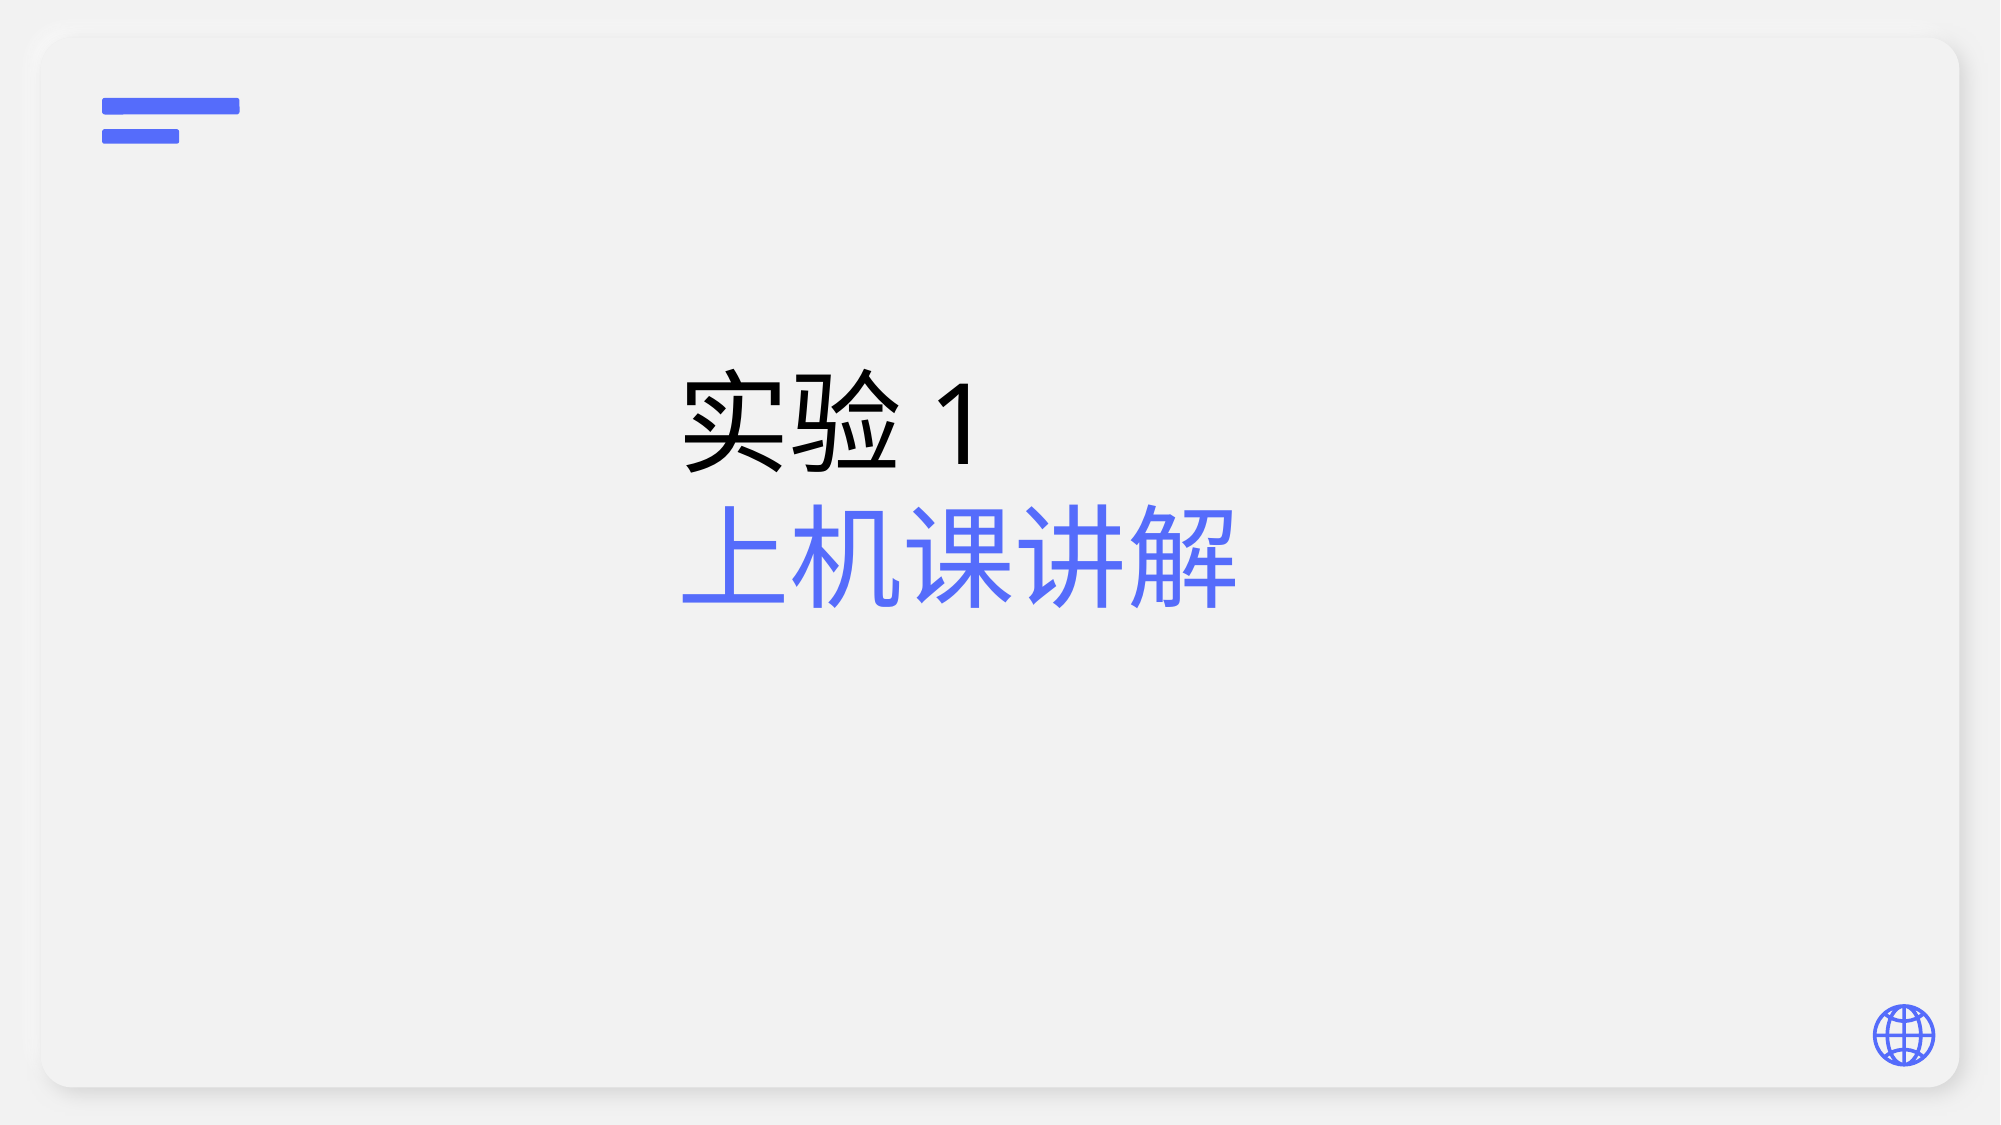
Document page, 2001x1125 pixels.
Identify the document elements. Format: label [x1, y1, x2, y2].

text_box [40, 37, 1960, 1088]
